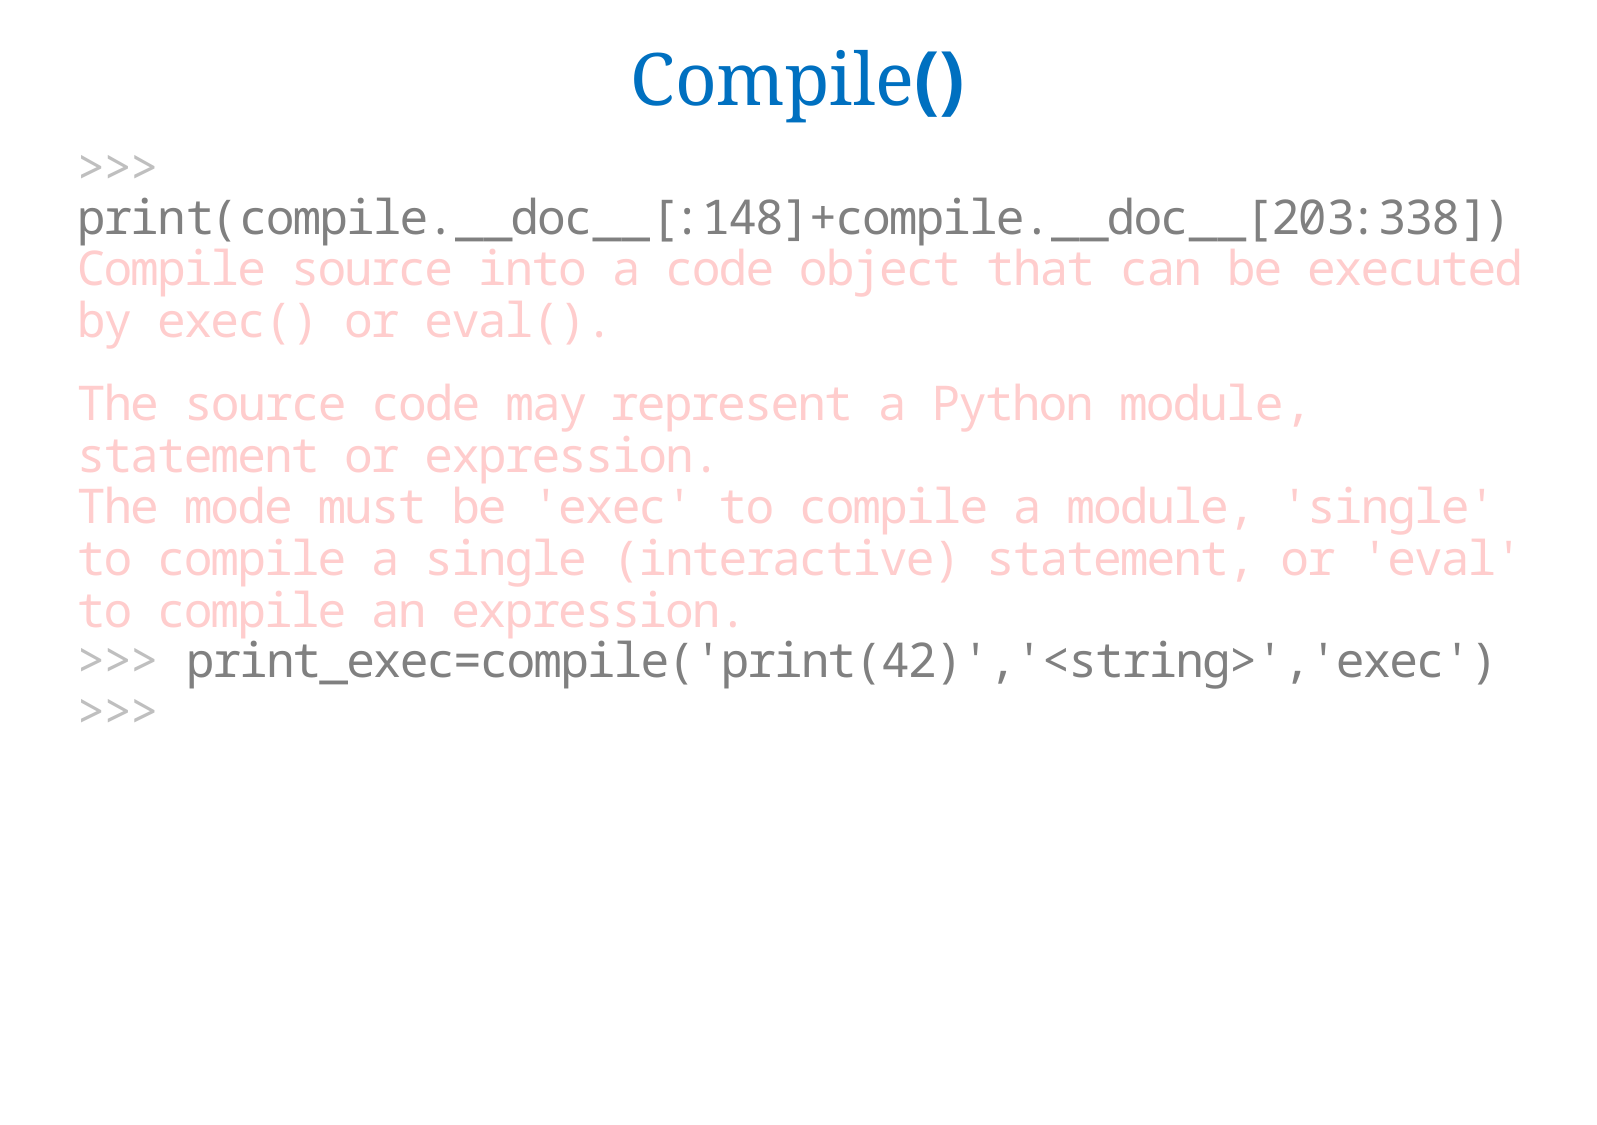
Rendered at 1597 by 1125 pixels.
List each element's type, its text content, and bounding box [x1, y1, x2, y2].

text_box Compile() [48, 34, 1548, 151]
list >>> print(compile.__doc__[:148]+compile.__doc__[203:338]) Compile source into a code object that can be executed by exec() or eval(). The source code may represent a Python module, statement or expression. The mode must be 'exec' to compile a module, 'single' to compile a single (interactive) statement, or 'eval' to compile an expression. >>> print_exec=compile('print(42)','<string>','exec') >>> [61, 137, 1569, 1125]
